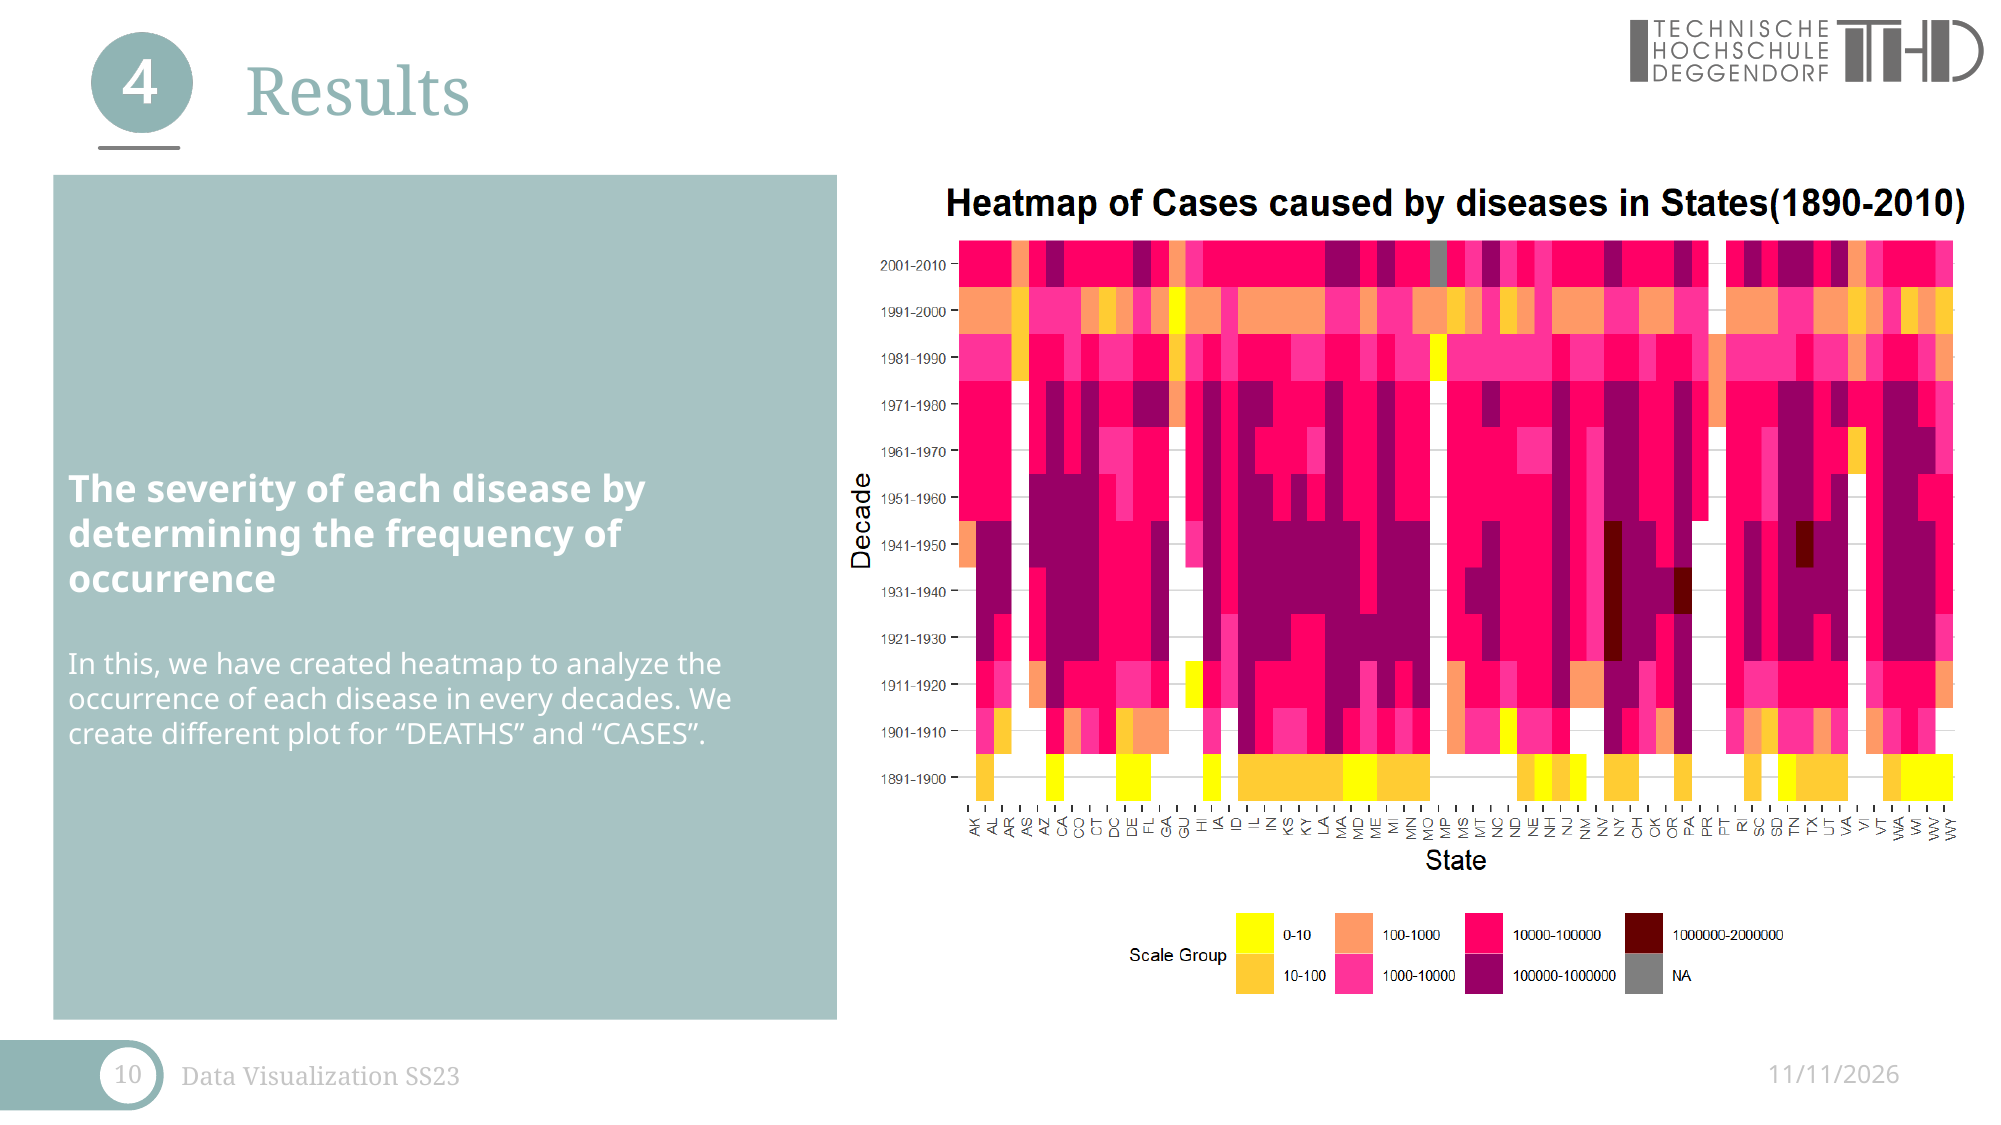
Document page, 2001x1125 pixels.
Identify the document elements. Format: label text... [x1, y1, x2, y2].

text_box [52, 174, 1955, 1021]
picture [78, 19, 206, 147]
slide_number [1732, 1060, 1900, 1091]
title Results [245, 14, 998, 131]
slide_number 10 [109, 1060, 147, 1091]
picture [1625, 10, 1991, 90]
text_box The severity of each disease by determining the frequency of occurrence In this, we have created heatmap to analyze the occurrence of each disease in every decades. We create different plot for “DEATHS” and “CASES”. [53, 457, 825, 758]
footer Data Visualization SS23 [181, 1060, 889, 1091]
picture [837, 174, 1967, 1020]
